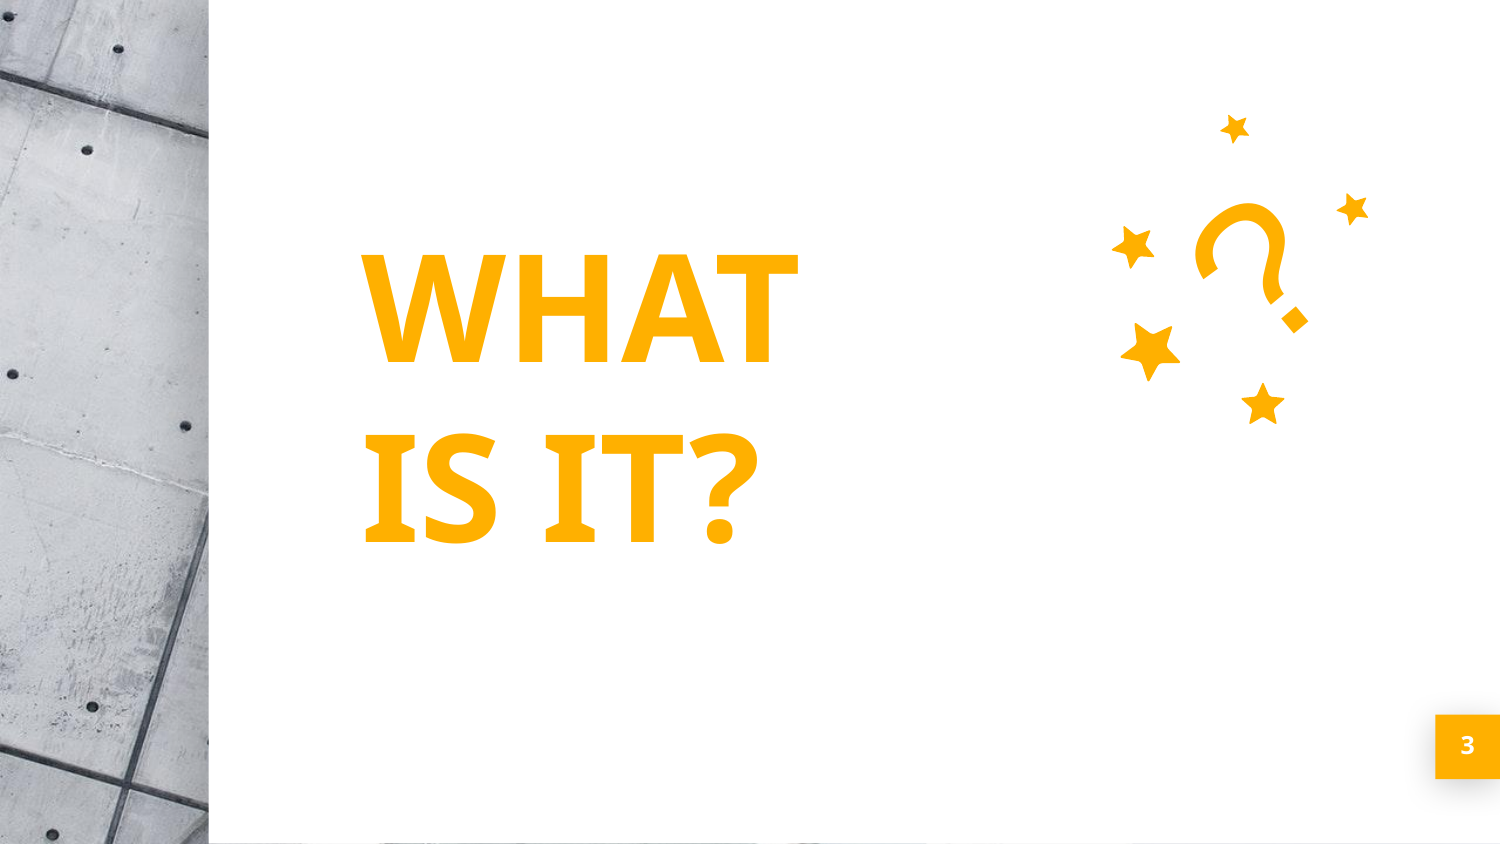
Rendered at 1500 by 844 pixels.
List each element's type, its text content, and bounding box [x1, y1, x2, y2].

text_box ? [1117, 121, 1389, 408]
text_box [1336, 193, 1368, 226]
text_box [1120, 323, 1181, 382]
text_box [1228, 114, 1250, 136]
text_box [1241, 387, 1278, 424]
slide_number 3 [1435, 714, 1500, 780]
title WHAT IS IT? [346, 297, 1242, 488]
text_box [1111, 226, 1154, 269]
picture [0, 0, 208, 844]
